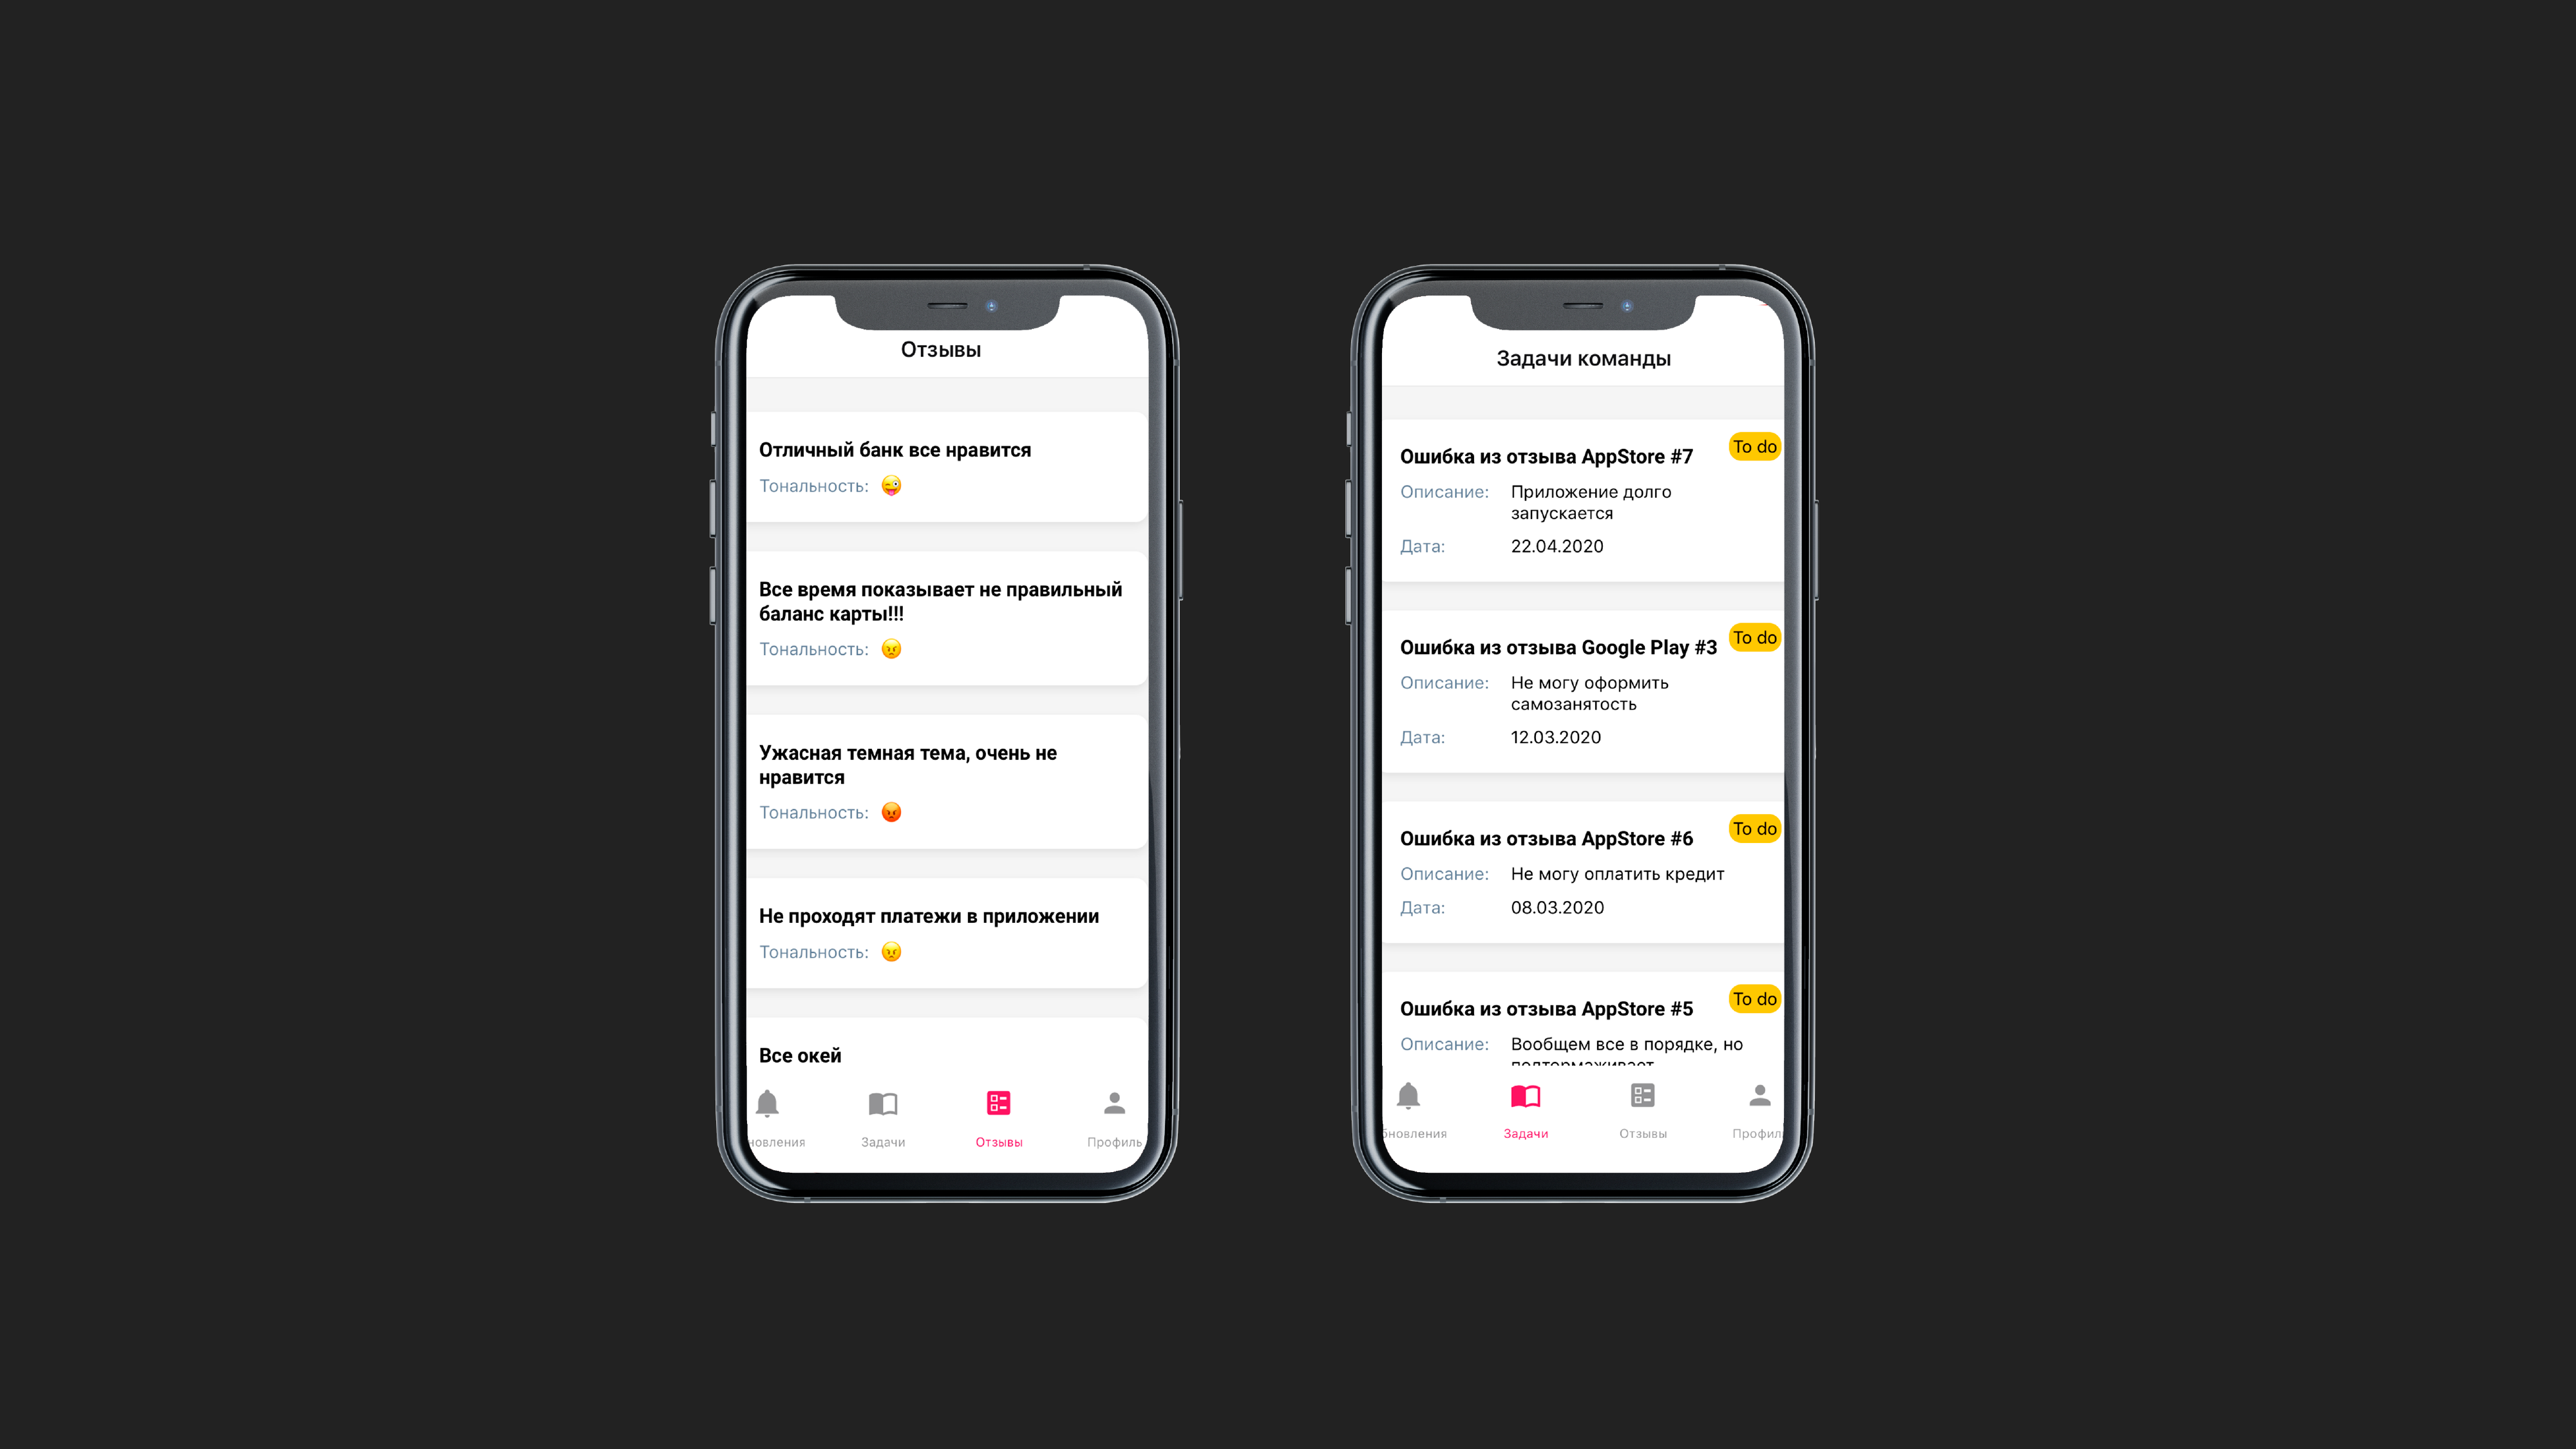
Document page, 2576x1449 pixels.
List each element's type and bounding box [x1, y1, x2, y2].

picture [181, 0, 2266, 1449]
